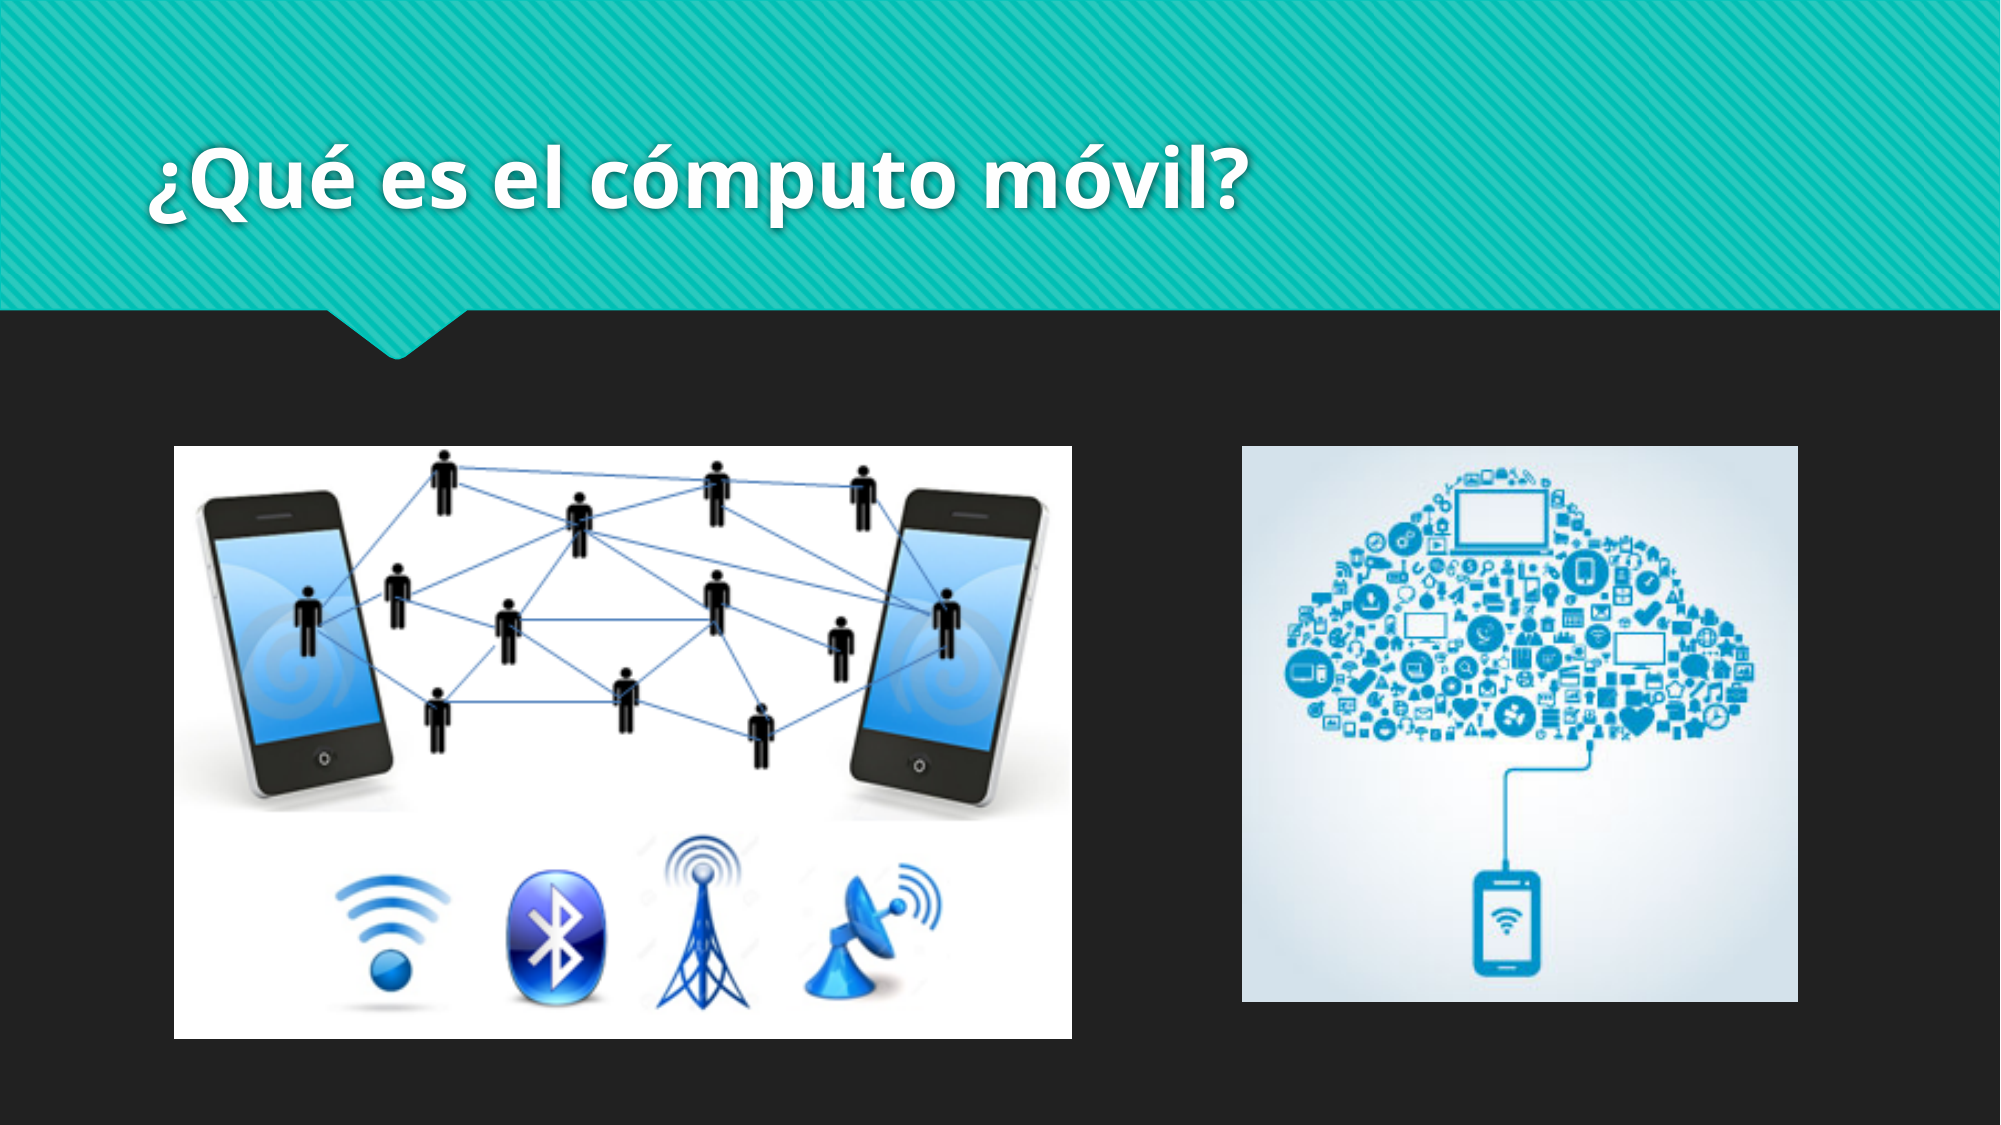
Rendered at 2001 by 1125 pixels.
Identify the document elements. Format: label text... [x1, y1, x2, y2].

title ¿Qué es el cómputo móvil? [132, 73, 1868, 233]
picture [174, 446, 1073, 1039]
picture [1241, 446, 1798, 1003]
